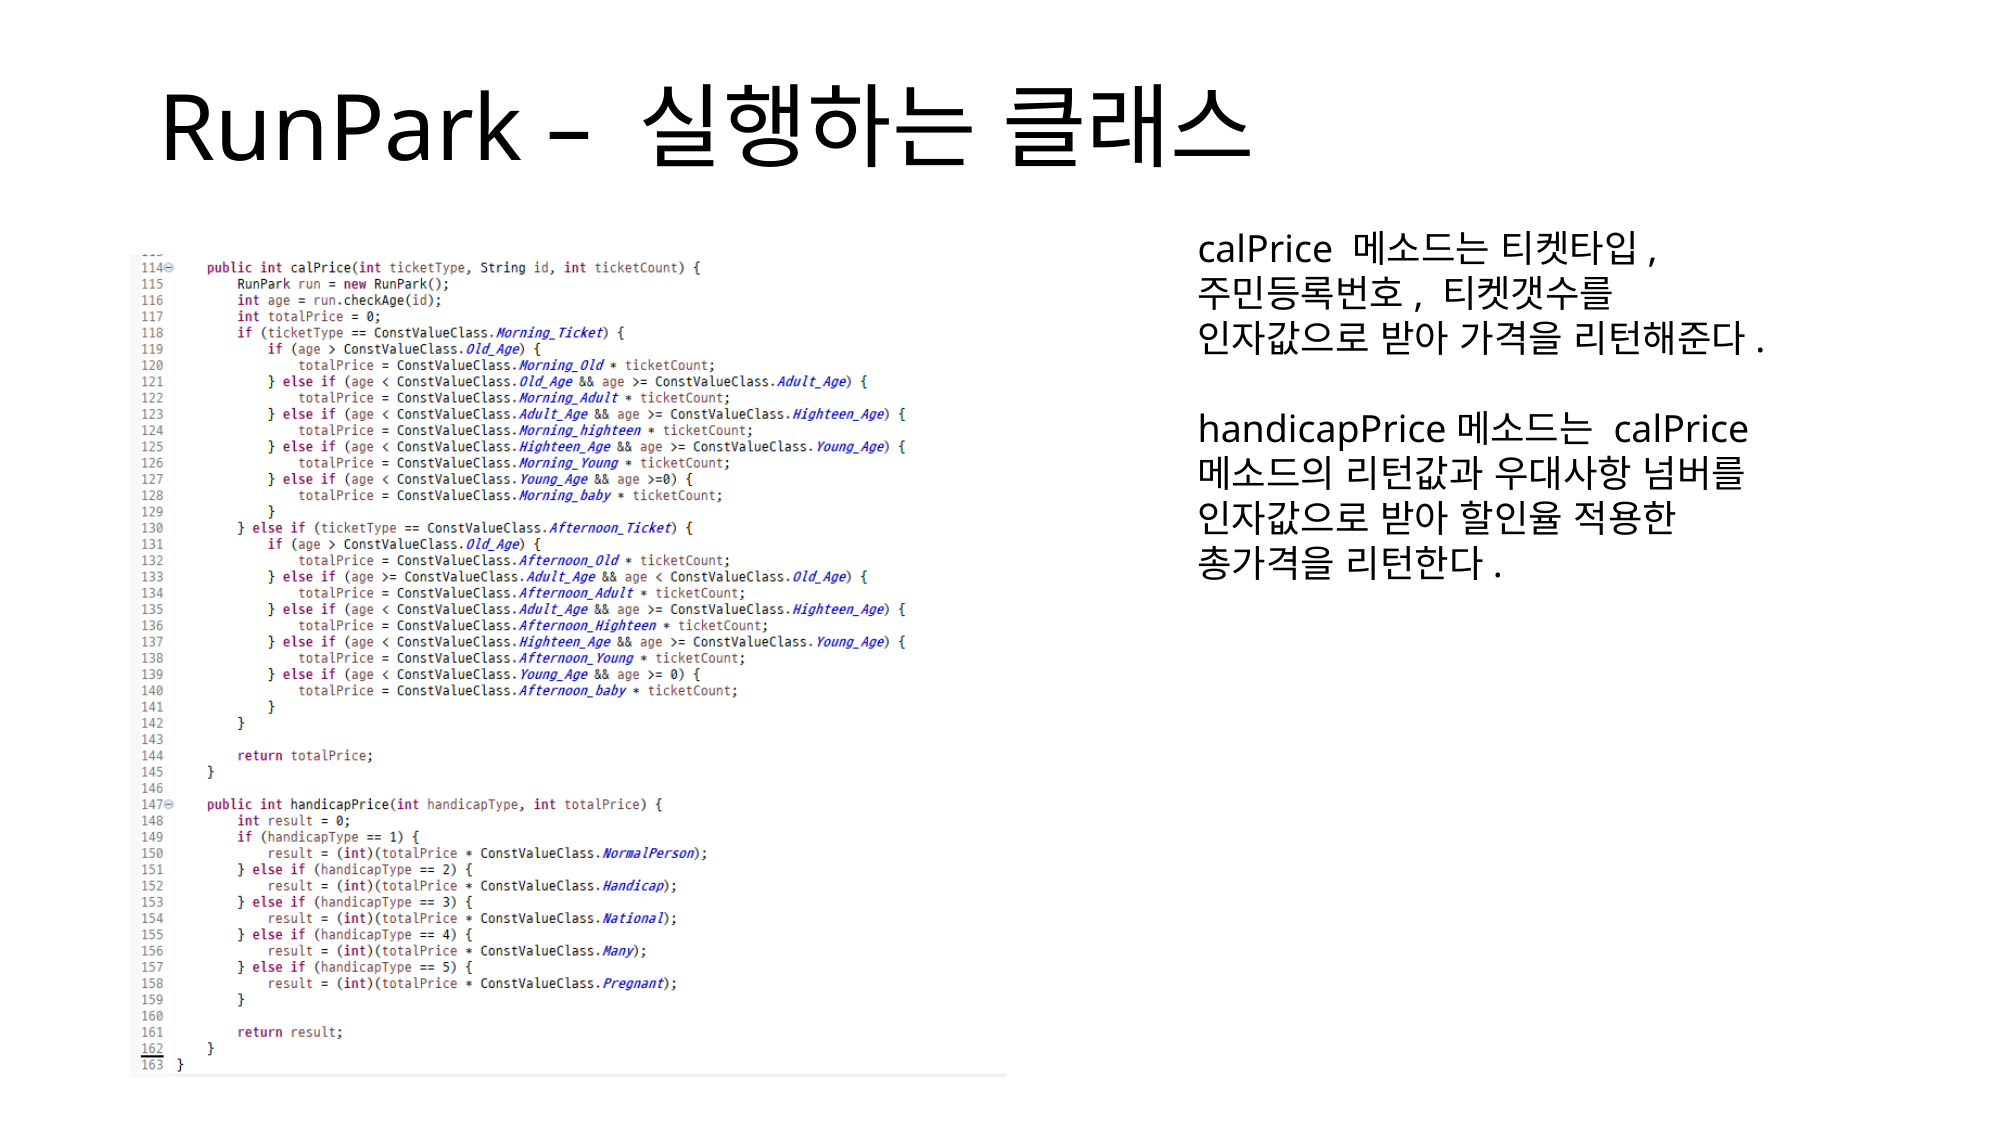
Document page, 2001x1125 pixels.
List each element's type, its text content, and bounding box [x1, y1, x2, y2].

title RunPark – 실행하는 클래스 [143, 21, 1869, 240]
text_box calPrice 메소드는 티켓타입, 주민등록번호, 티켓갯수를 인자값으로 받아 가격을 리턴해준다. handicapPrice메소드는 calPrice메소드의 리턴값과 우대사항 넘버를 인자값으로 받아 할인율 적용한 총가격을 리턴한다. [1182, 217, 1811, 592]
picture [129, 254, 1007, 1077]
